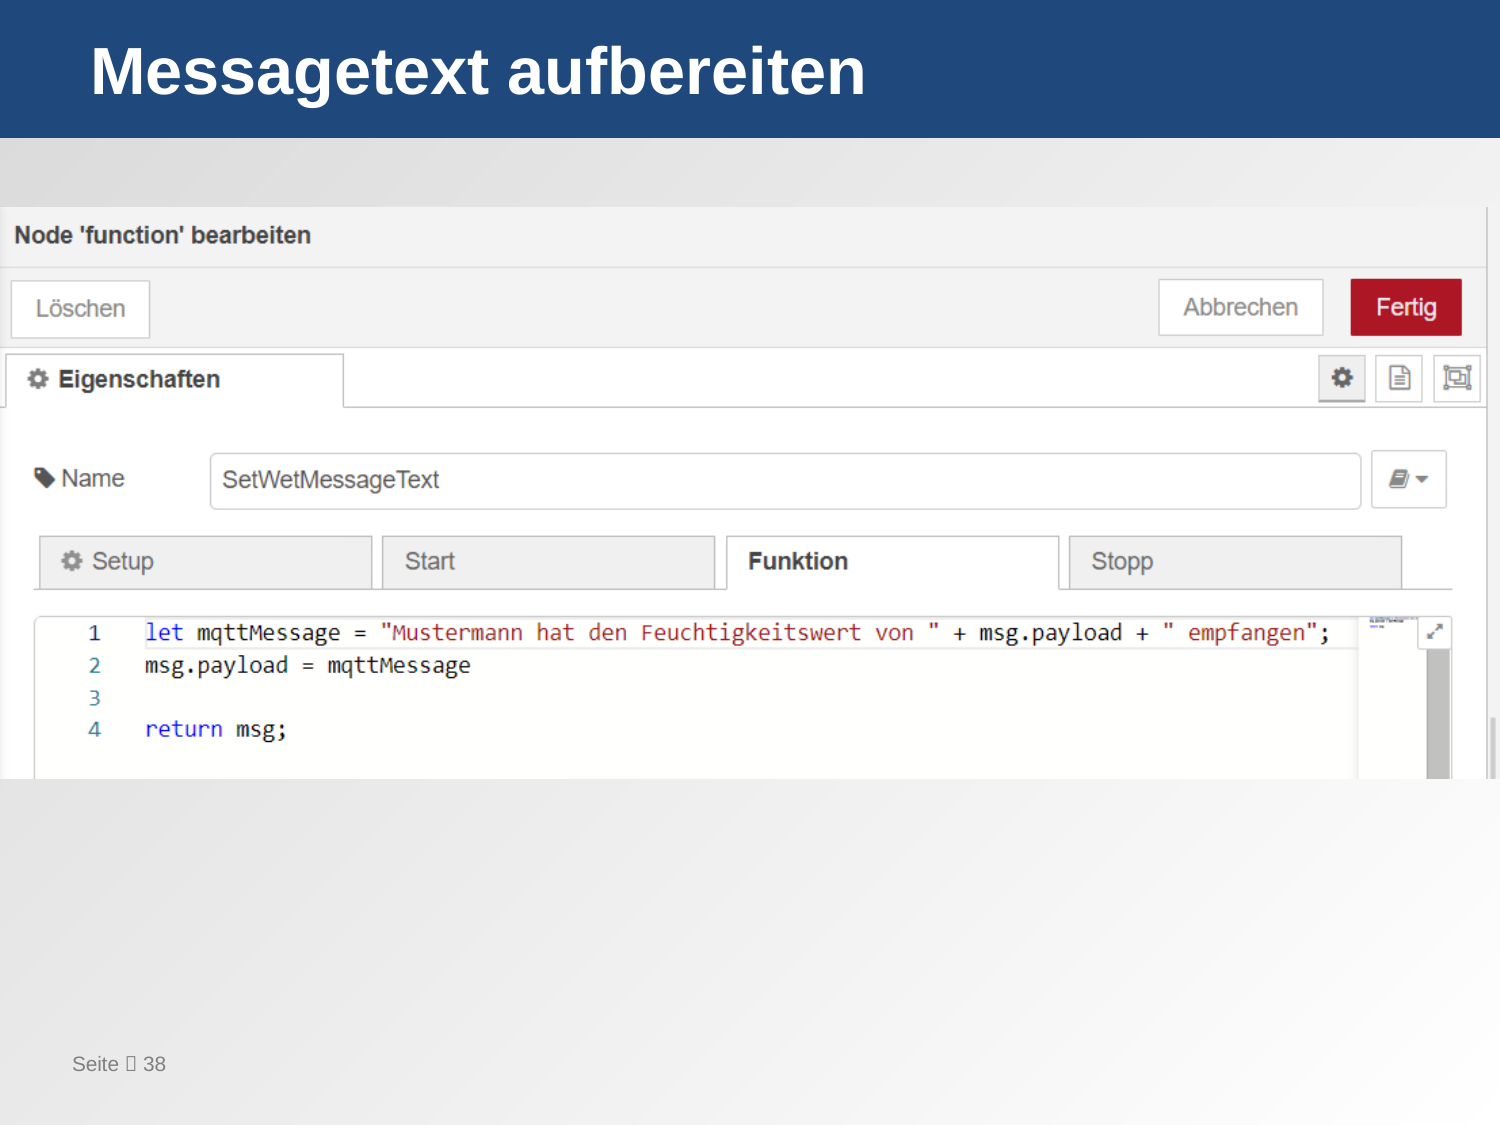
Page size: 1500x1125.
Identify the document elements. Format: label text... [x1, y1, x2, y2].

picture [0, 207, 1500, 779]
title Messagetext aufbereiten [75, 20, 1425, 206]
